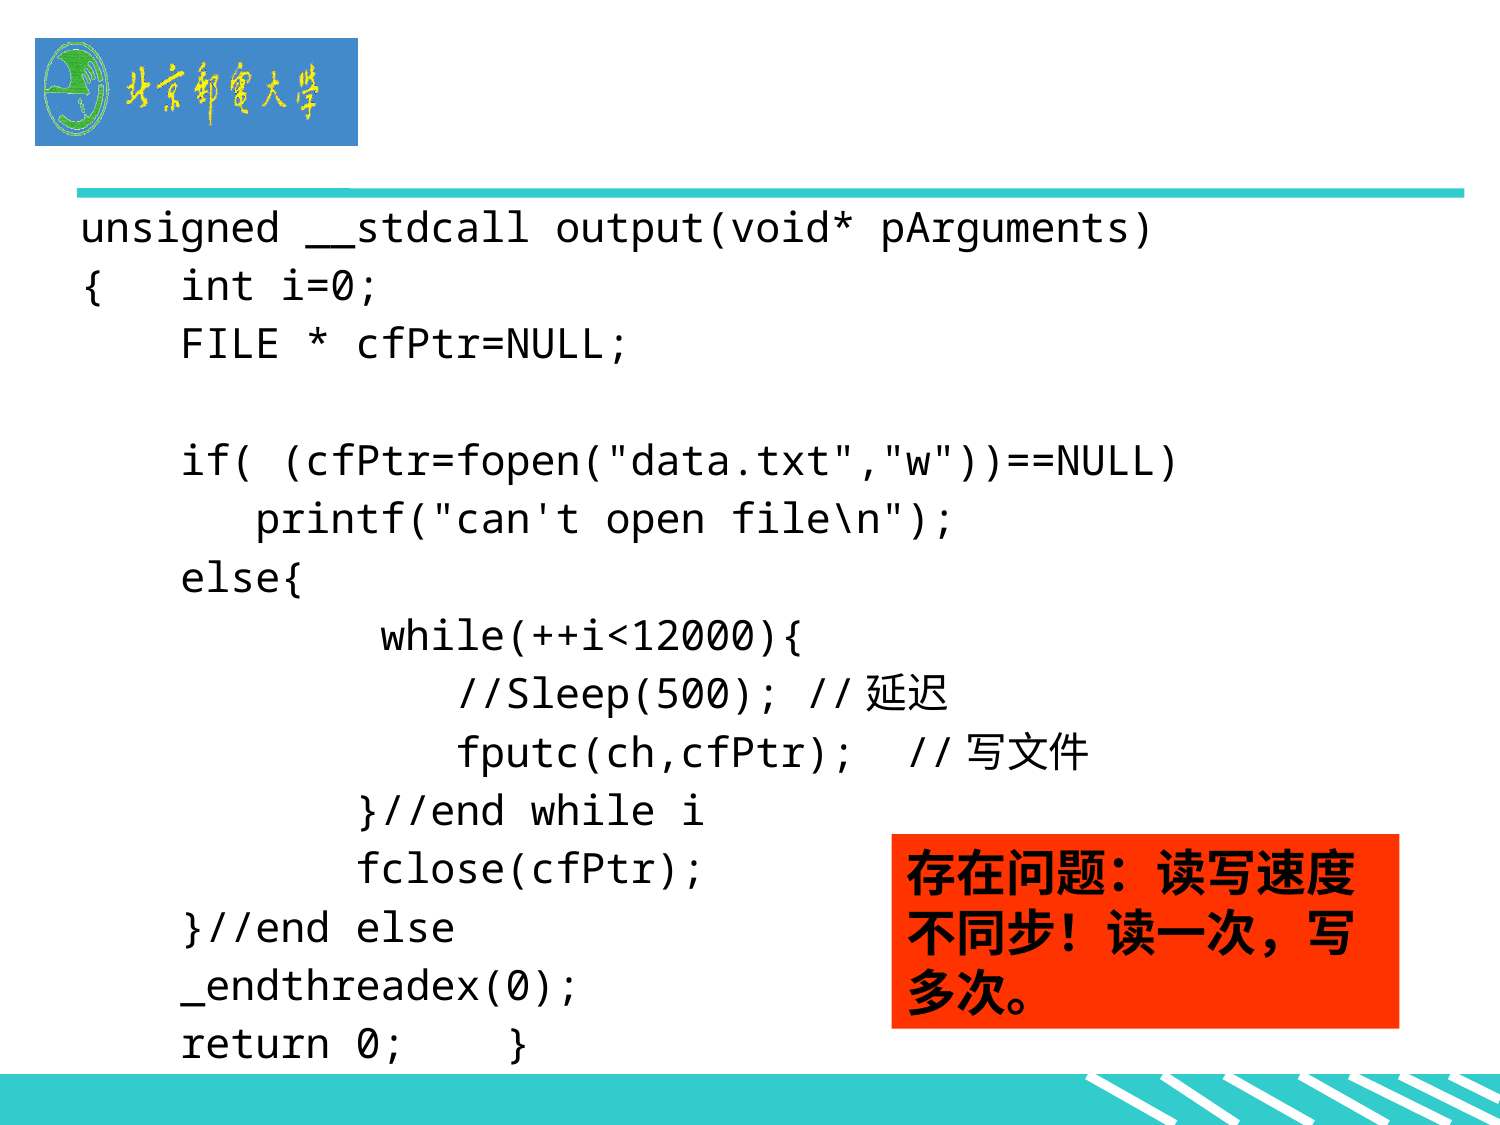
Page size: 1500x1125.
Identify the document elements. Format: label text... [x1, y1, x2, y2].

picture [34, 37, 358, 146]
list unsigned __stdcall output(void* pArguments) { int i=0; FILE * cfPtr=NULL; if( (cfPtr=fopen("data.txt","w"))==NULL) printf("can't open file\n"); else{ while(++i<12000){ //Sleep(500); //延迟 fputc(ch,cfPtr); //写文件 }//end while i fclose(cfPtr); }//end else _endthreadex(0); return 0; } [65, 192, 1400, 950]
text_box 存在问题：读写速度不同步！读一次，写多次。 [891, 834, 1400, 1029]
